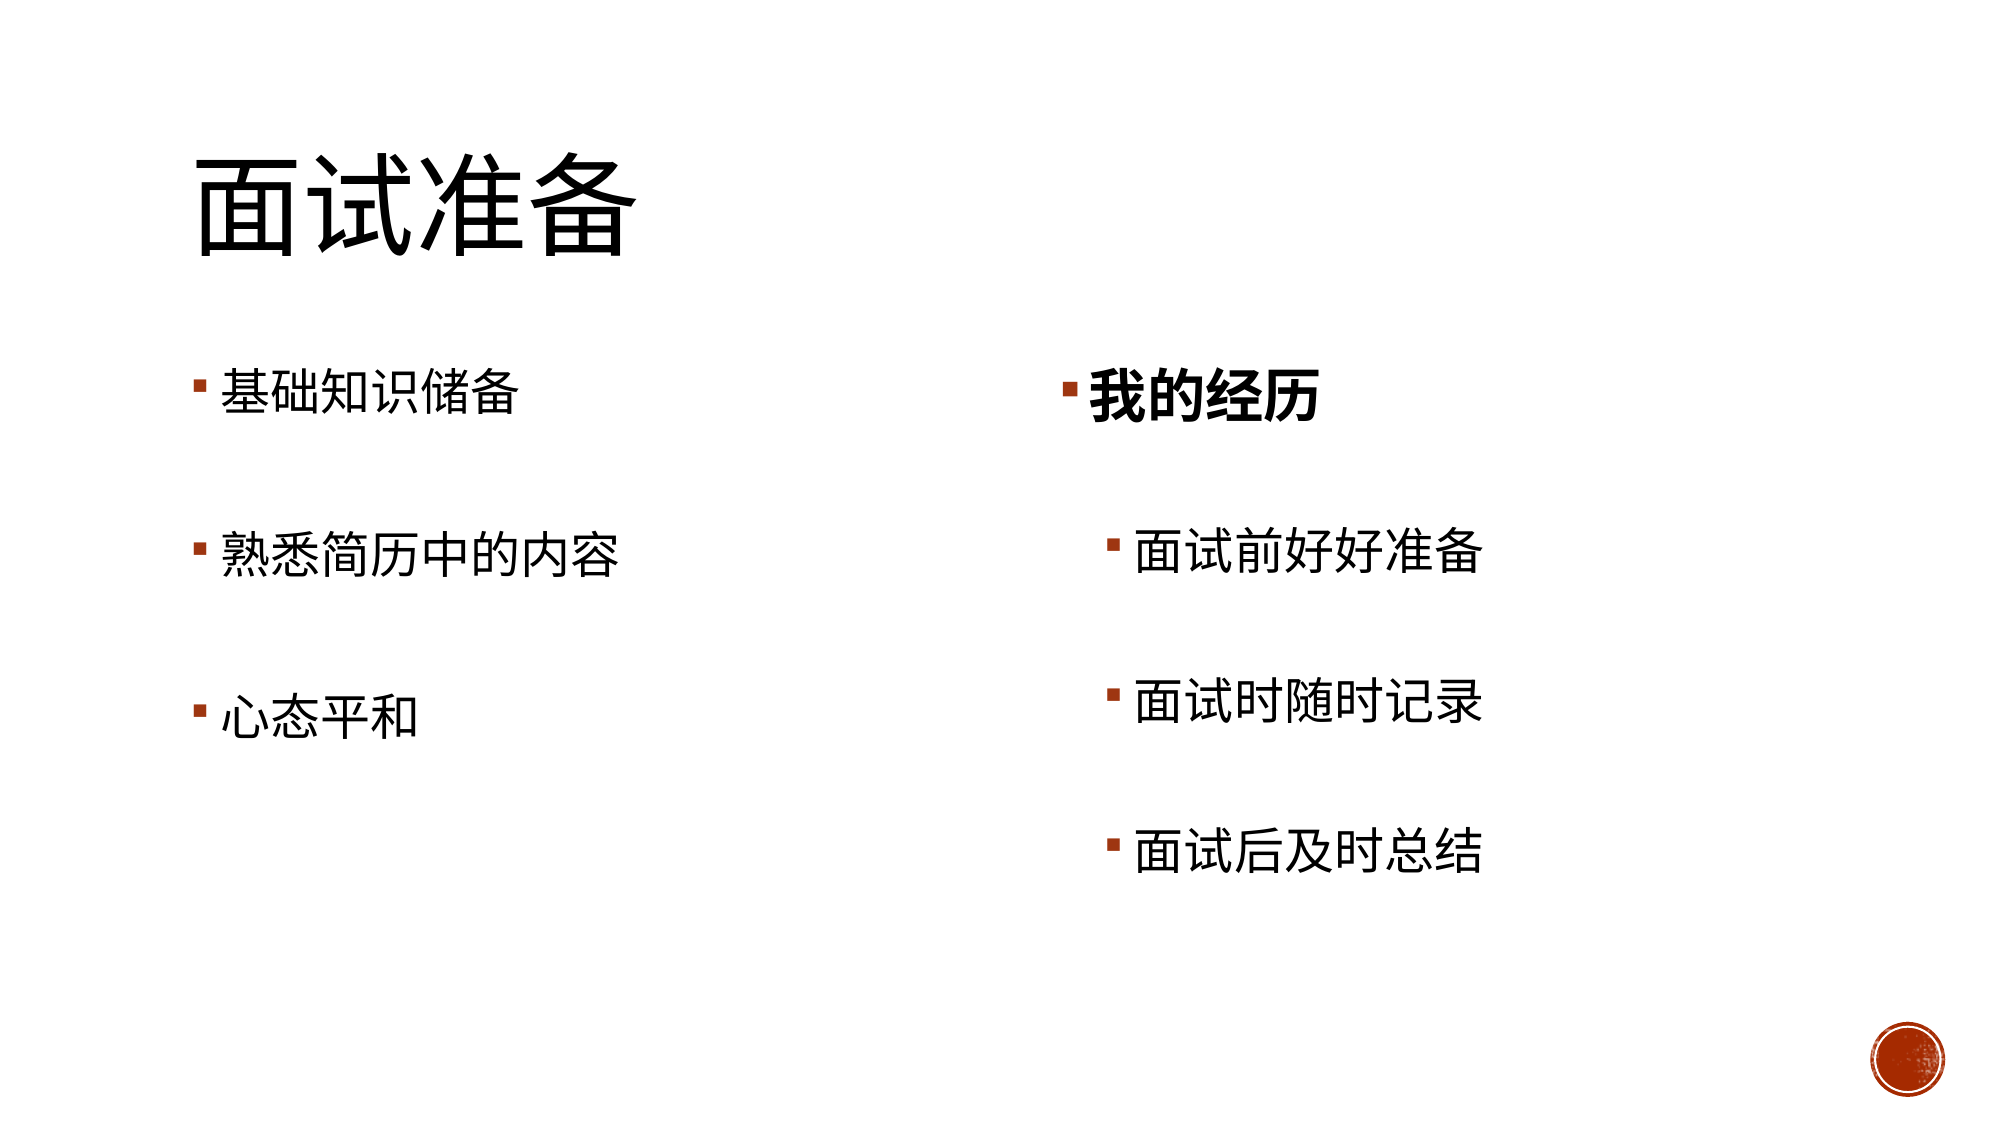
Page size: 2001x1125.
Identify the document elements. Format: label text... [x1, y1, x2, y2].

title 面试准备 [175, 79, 1826, 344]
list 基础知识储备 熟悉简历中的内容 心态平和 [175, 360, 956, 1013]
list 我的经历 面试前好好准备 面试时随时记录 面试后及时总结 [1043, 360, 1824, 1013]
